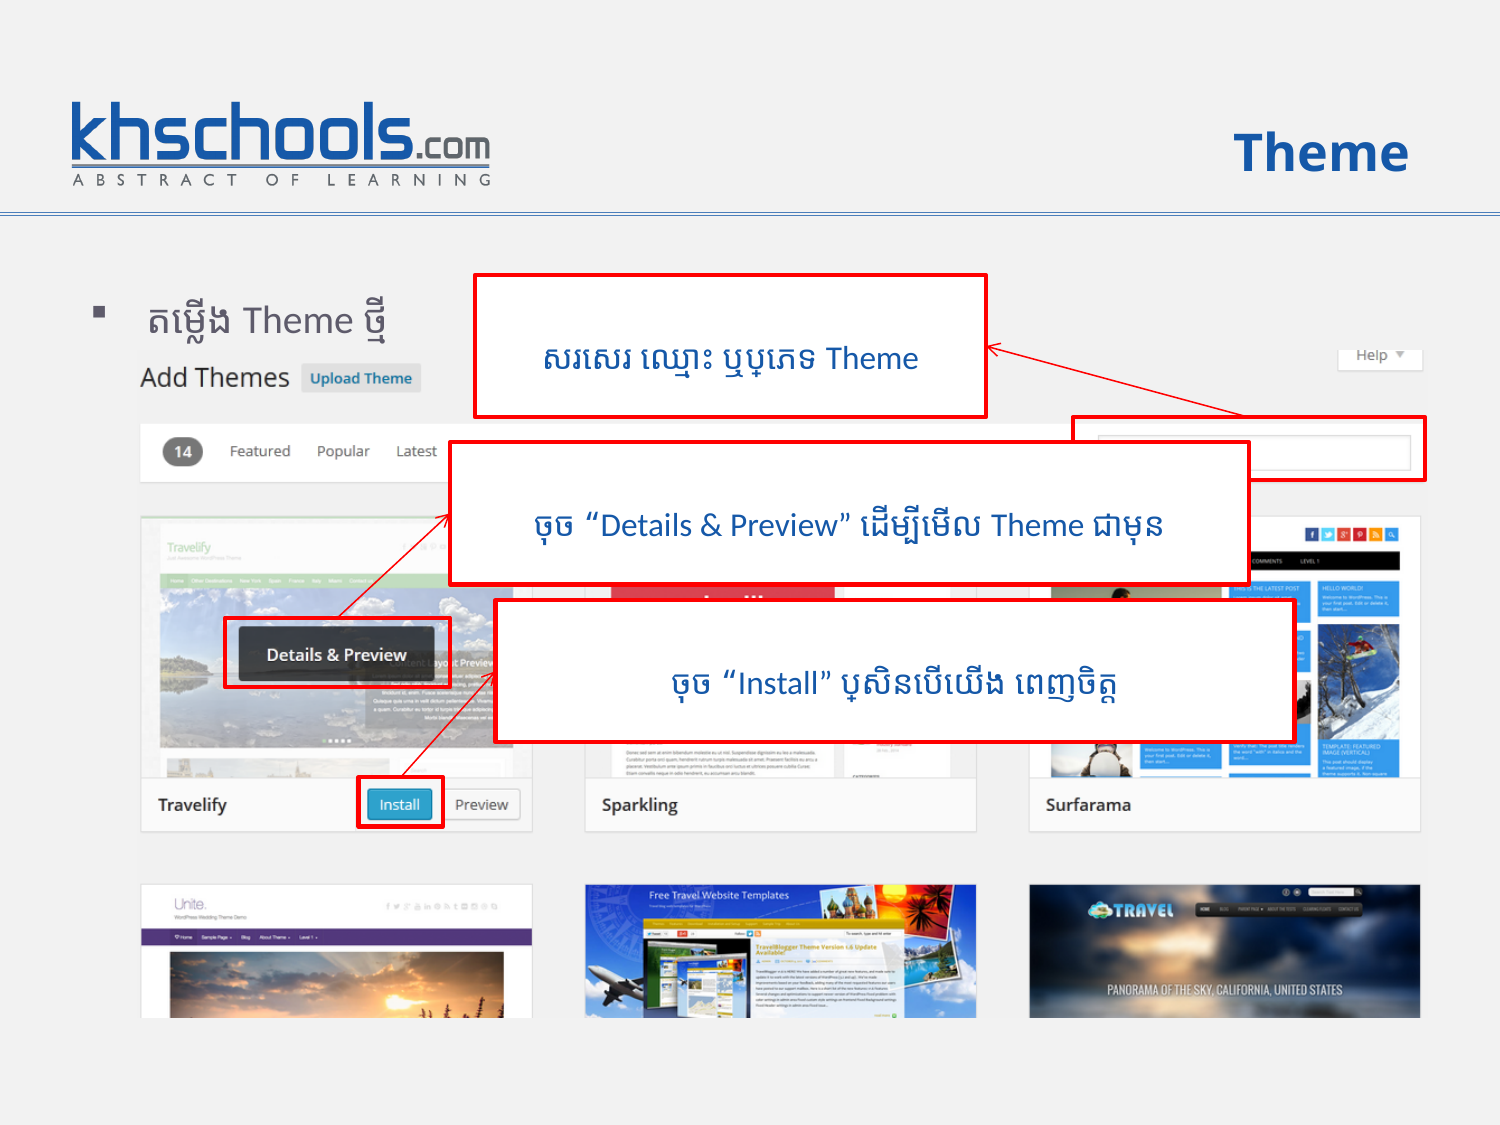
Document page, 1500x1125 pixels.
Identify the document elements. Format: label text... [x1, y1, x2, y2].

title Theme [537, 112, 1425, 188]
picture [50, 99, 511, 188]
list តម្លើង Theme ថ្មី [75, 262, 1425, 1005]
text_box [224, 441, 1250, 688]
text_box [474, 274, 1426, 481]
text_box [358, 599, 1295, 827]
picture [137, 350, 1428, 1019]
